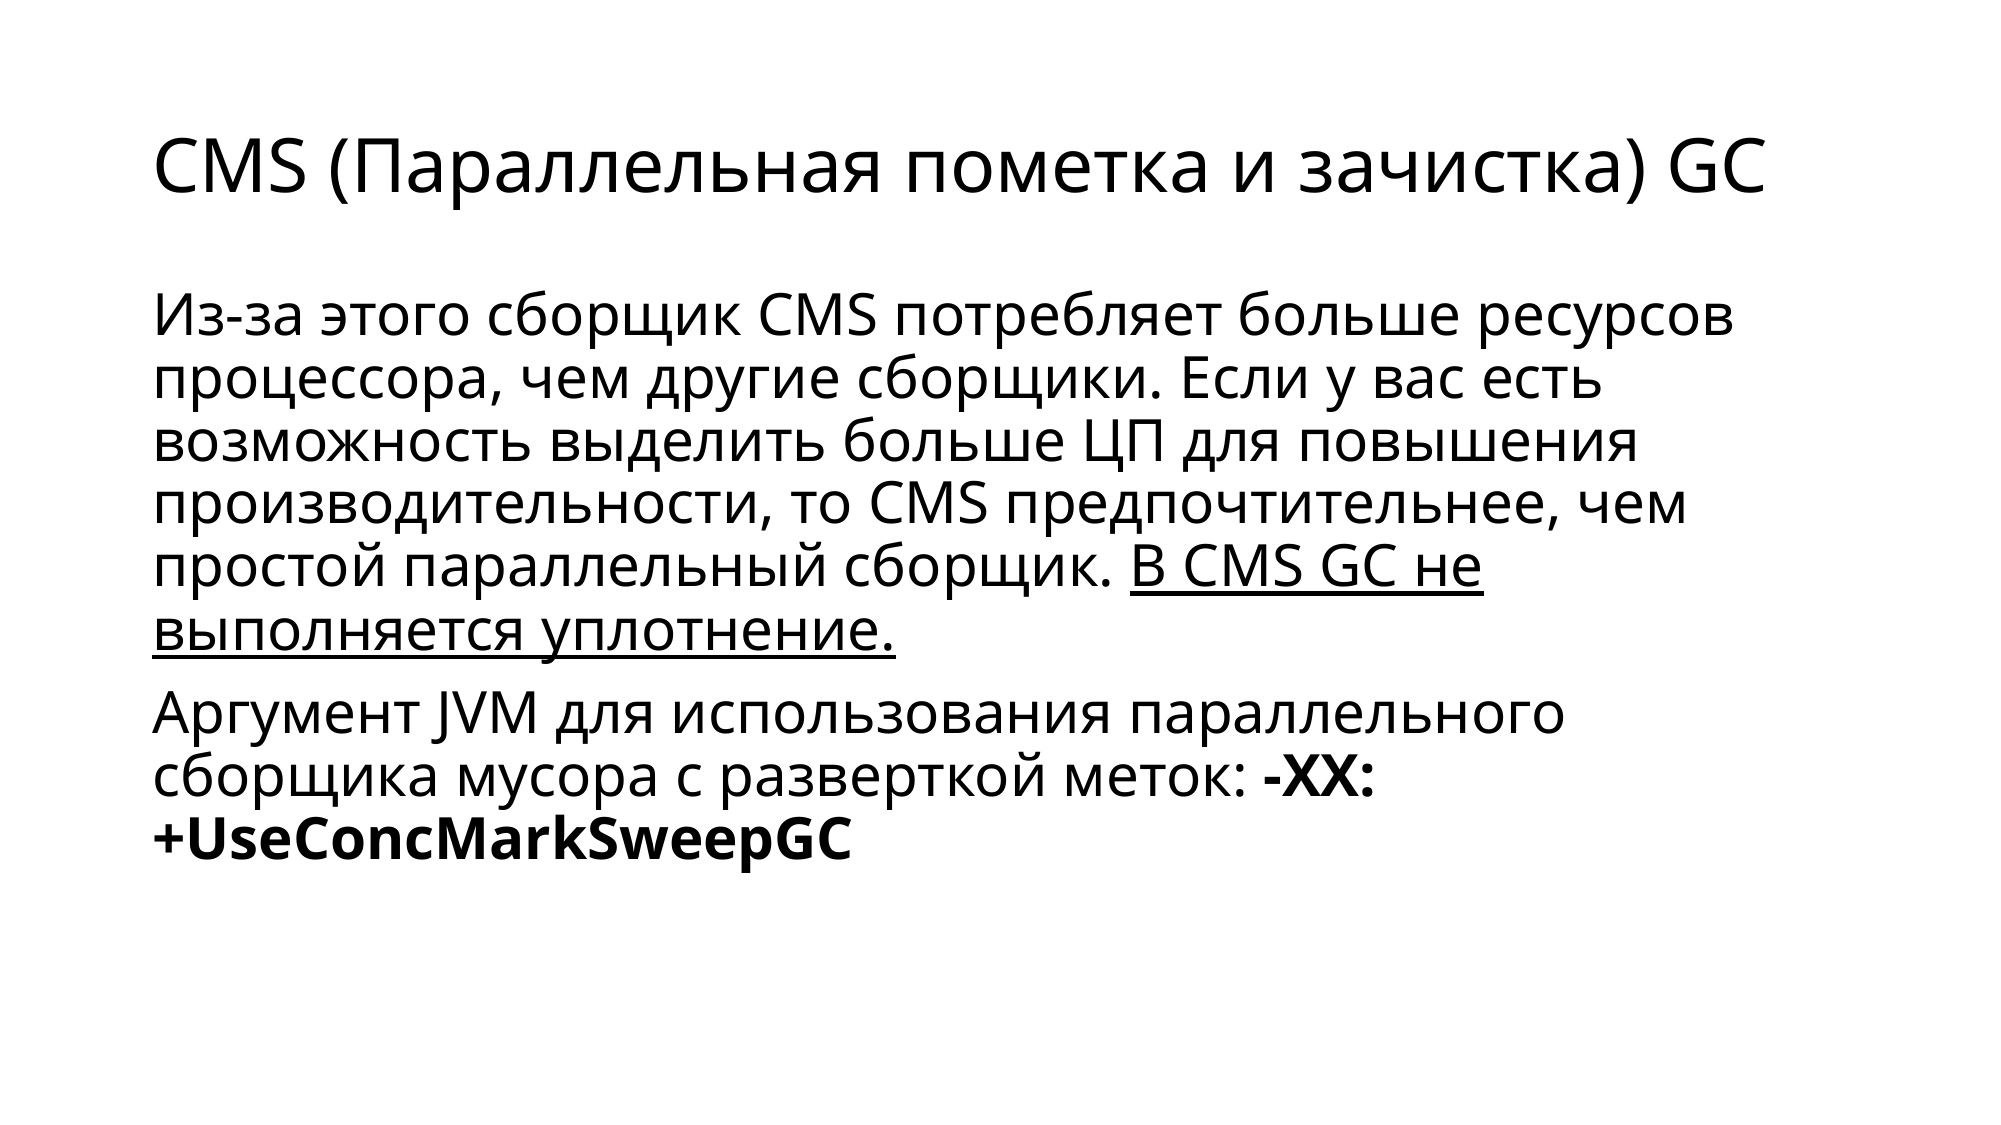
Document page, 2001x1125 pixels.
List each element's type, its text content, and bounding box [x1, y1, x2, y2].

title CMS (Параллельная пометка и зачистка) GC [137, 59, 1863, 277]
list Из-за этого сборщик CMS потребляет больше ресурсов процессора, чем другие сборщики. Если у вас есть возможность выделить больше ЦП для повышения производительности, то CMS предпочтительнее, чем простой параллельный сборщик. В CMS GC не выполняется уплотнение. Аргумент JVM для использования параллельного сборщика мусора с разверткой меток: -XX:+UseConcMarkSweepGC [137, 277, 1863, 992]
